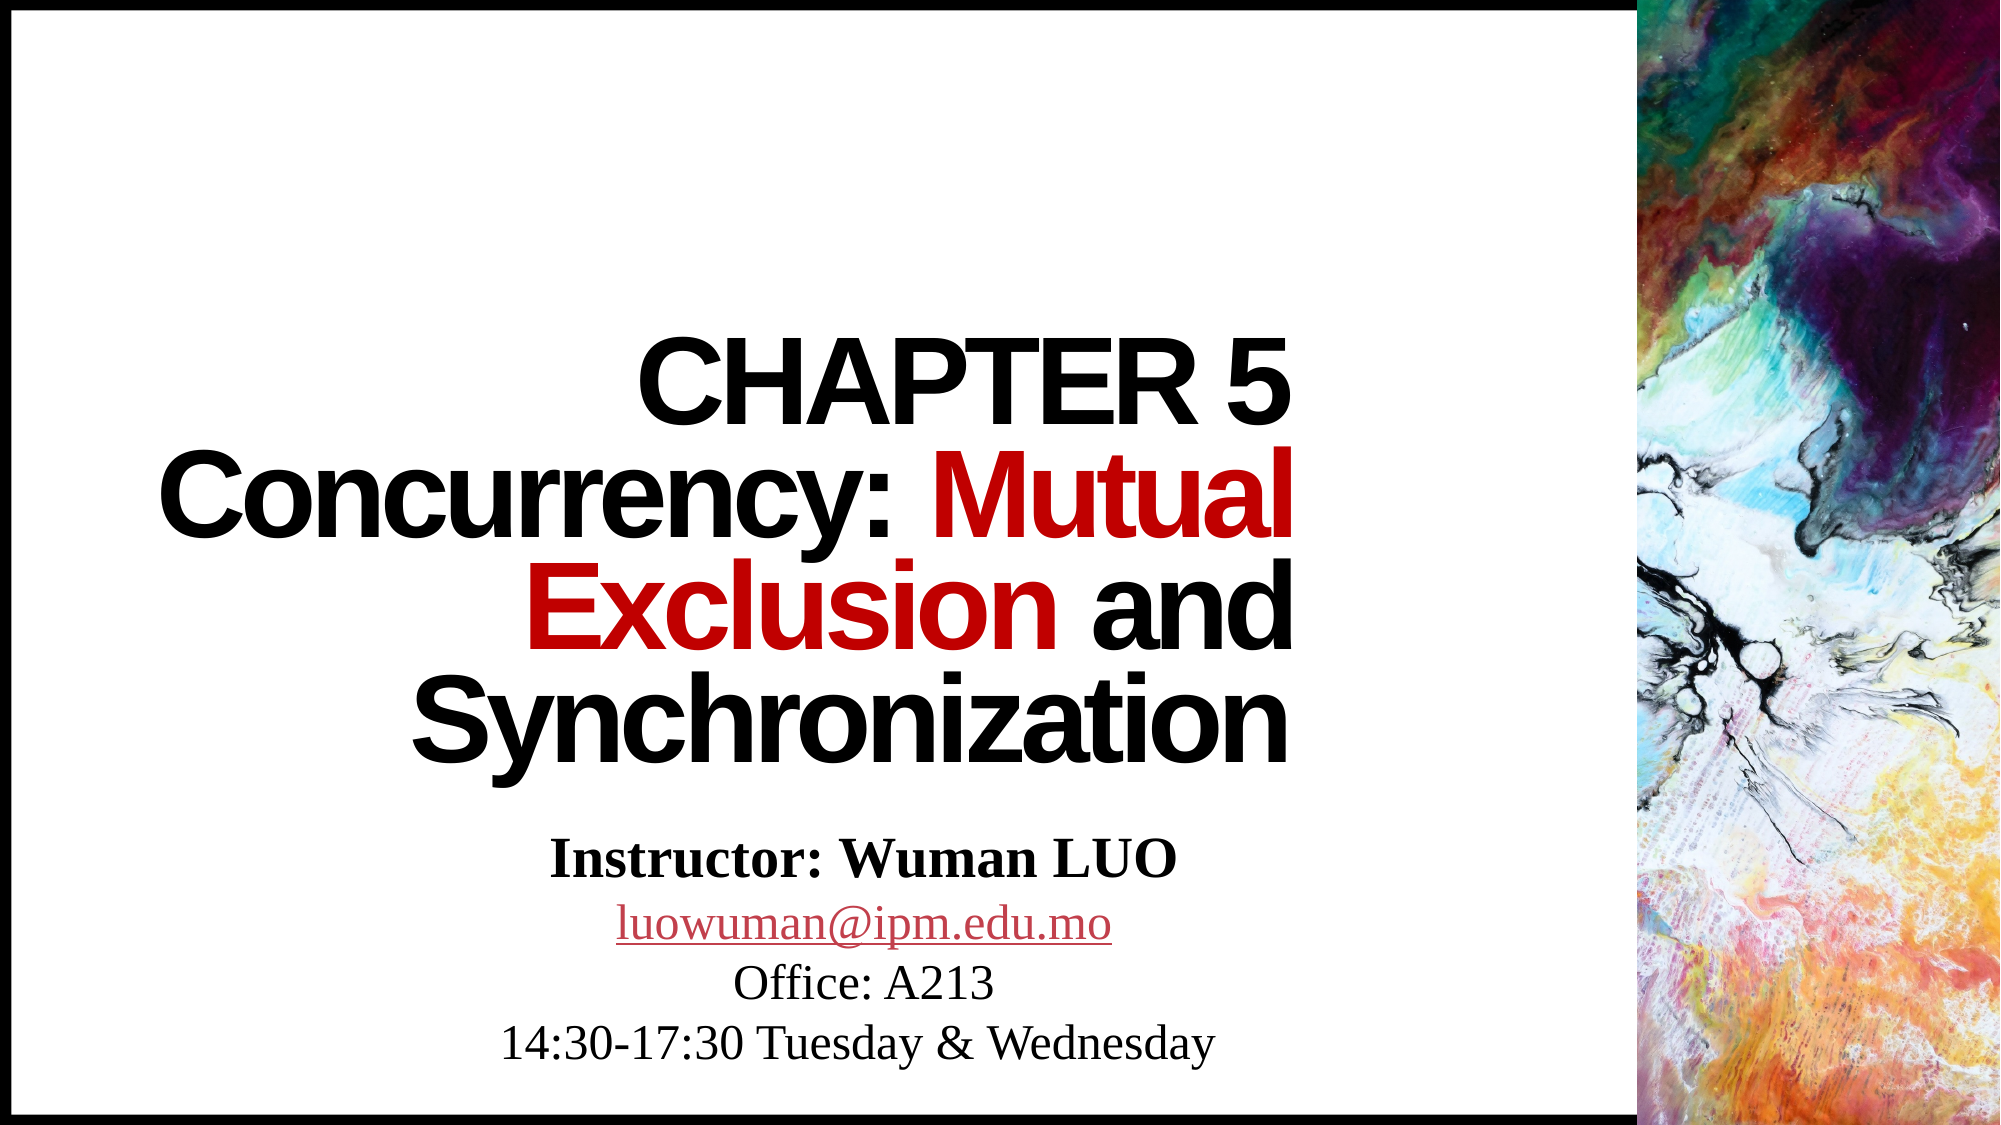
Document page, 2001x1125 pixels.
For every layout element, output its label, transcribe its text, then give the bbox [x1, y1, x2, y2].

text_box Instructor: Wuman LUO luowuman@ipm.edu.mo Office: A213 14:30-17:30 Tuesday & Wednesday [434, 812, 1294, 1077]
picture [1637, 0, 2000, 1125]
title CHAPTER 5 Concurrency: Mutual Exclusion and Synchronization [74, 337, 1294, 788]
